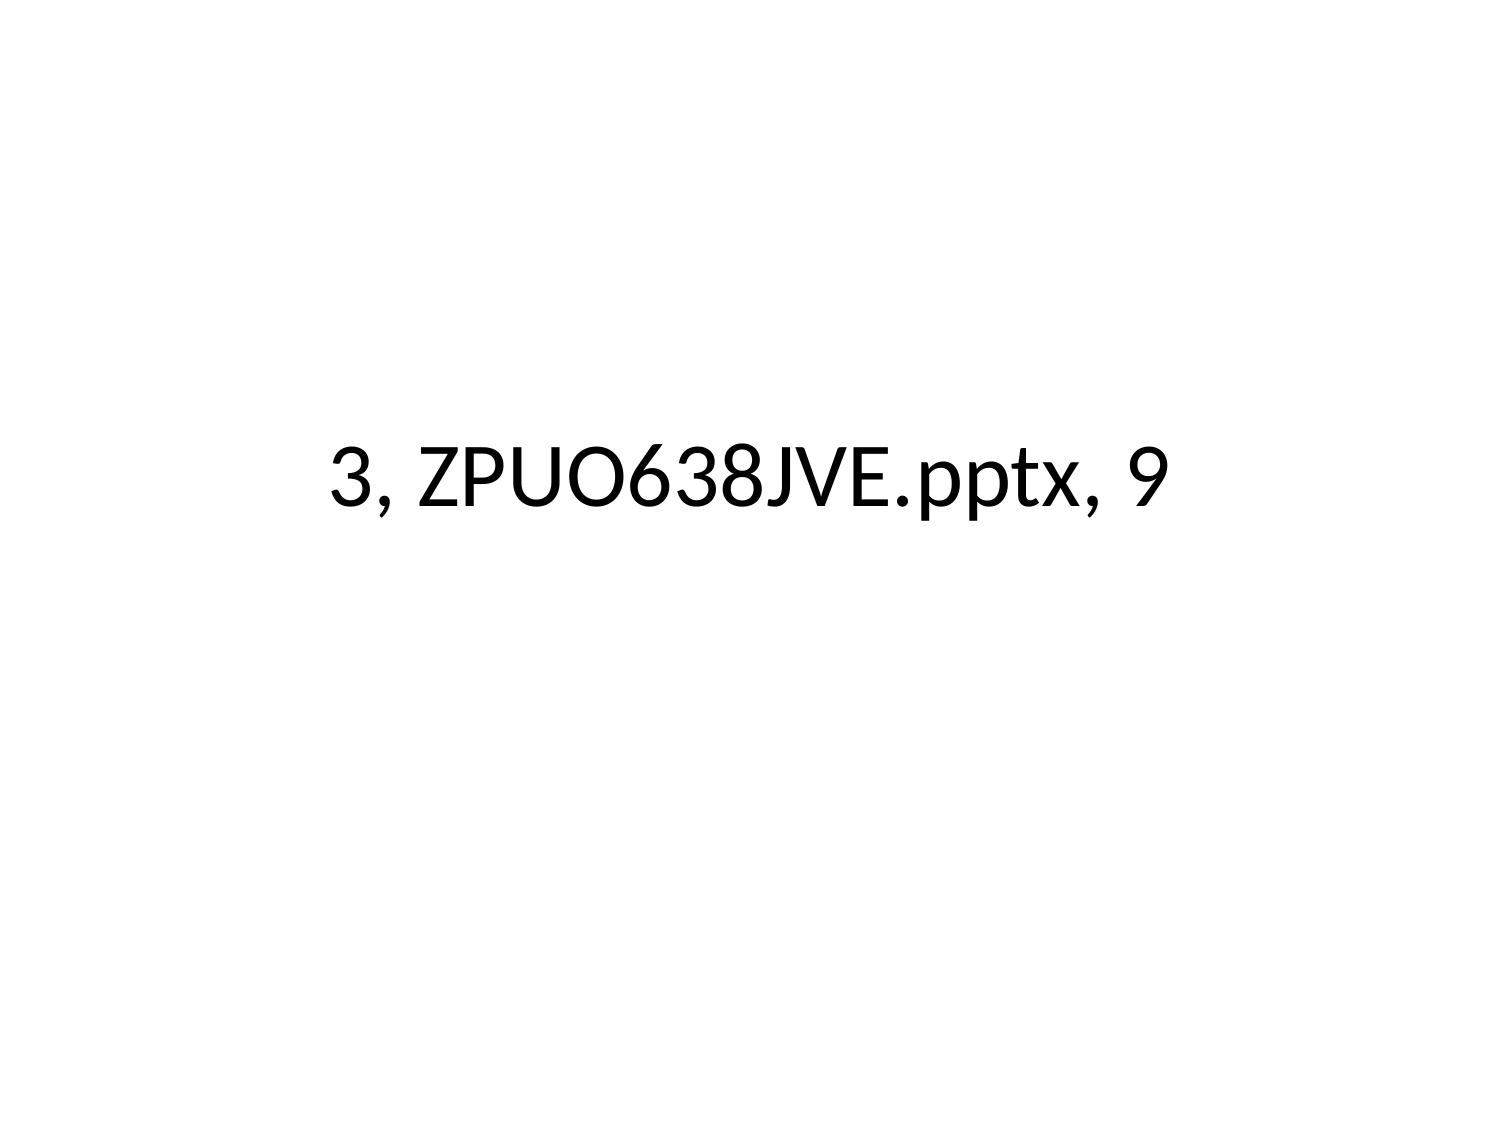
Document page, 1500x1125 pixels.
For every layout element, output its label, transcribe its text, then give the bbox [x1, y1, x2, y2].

title 3, ZPUO638JVE.pptx, 9 [112, 349, 1388, 591]
